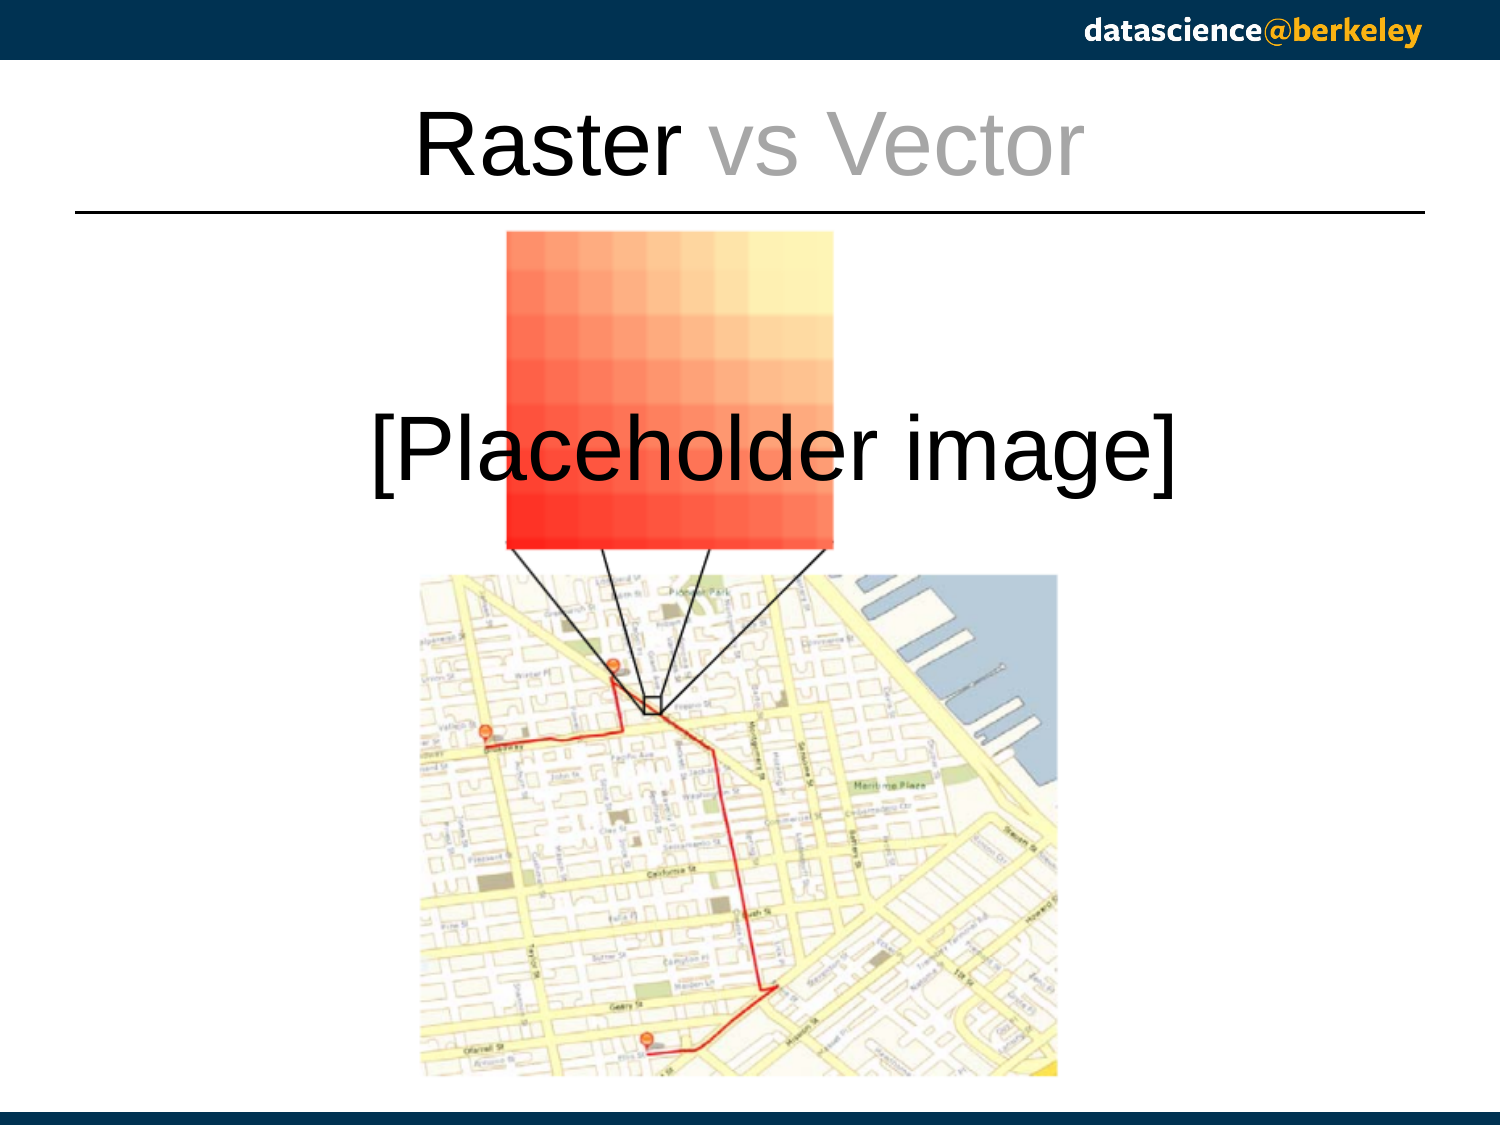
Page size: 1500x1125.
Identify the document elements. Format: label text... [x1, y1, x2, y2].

title Raster vs Vector [75, 45, 1425, 233]
picture [1079, 10, 1431, 52]
text_box [Placeholder image] [1116, 350, 1450, 538]
text_box [Placeholder image] [99, 350, 394, 538]
picture [399, 224, 1113, 1107]
